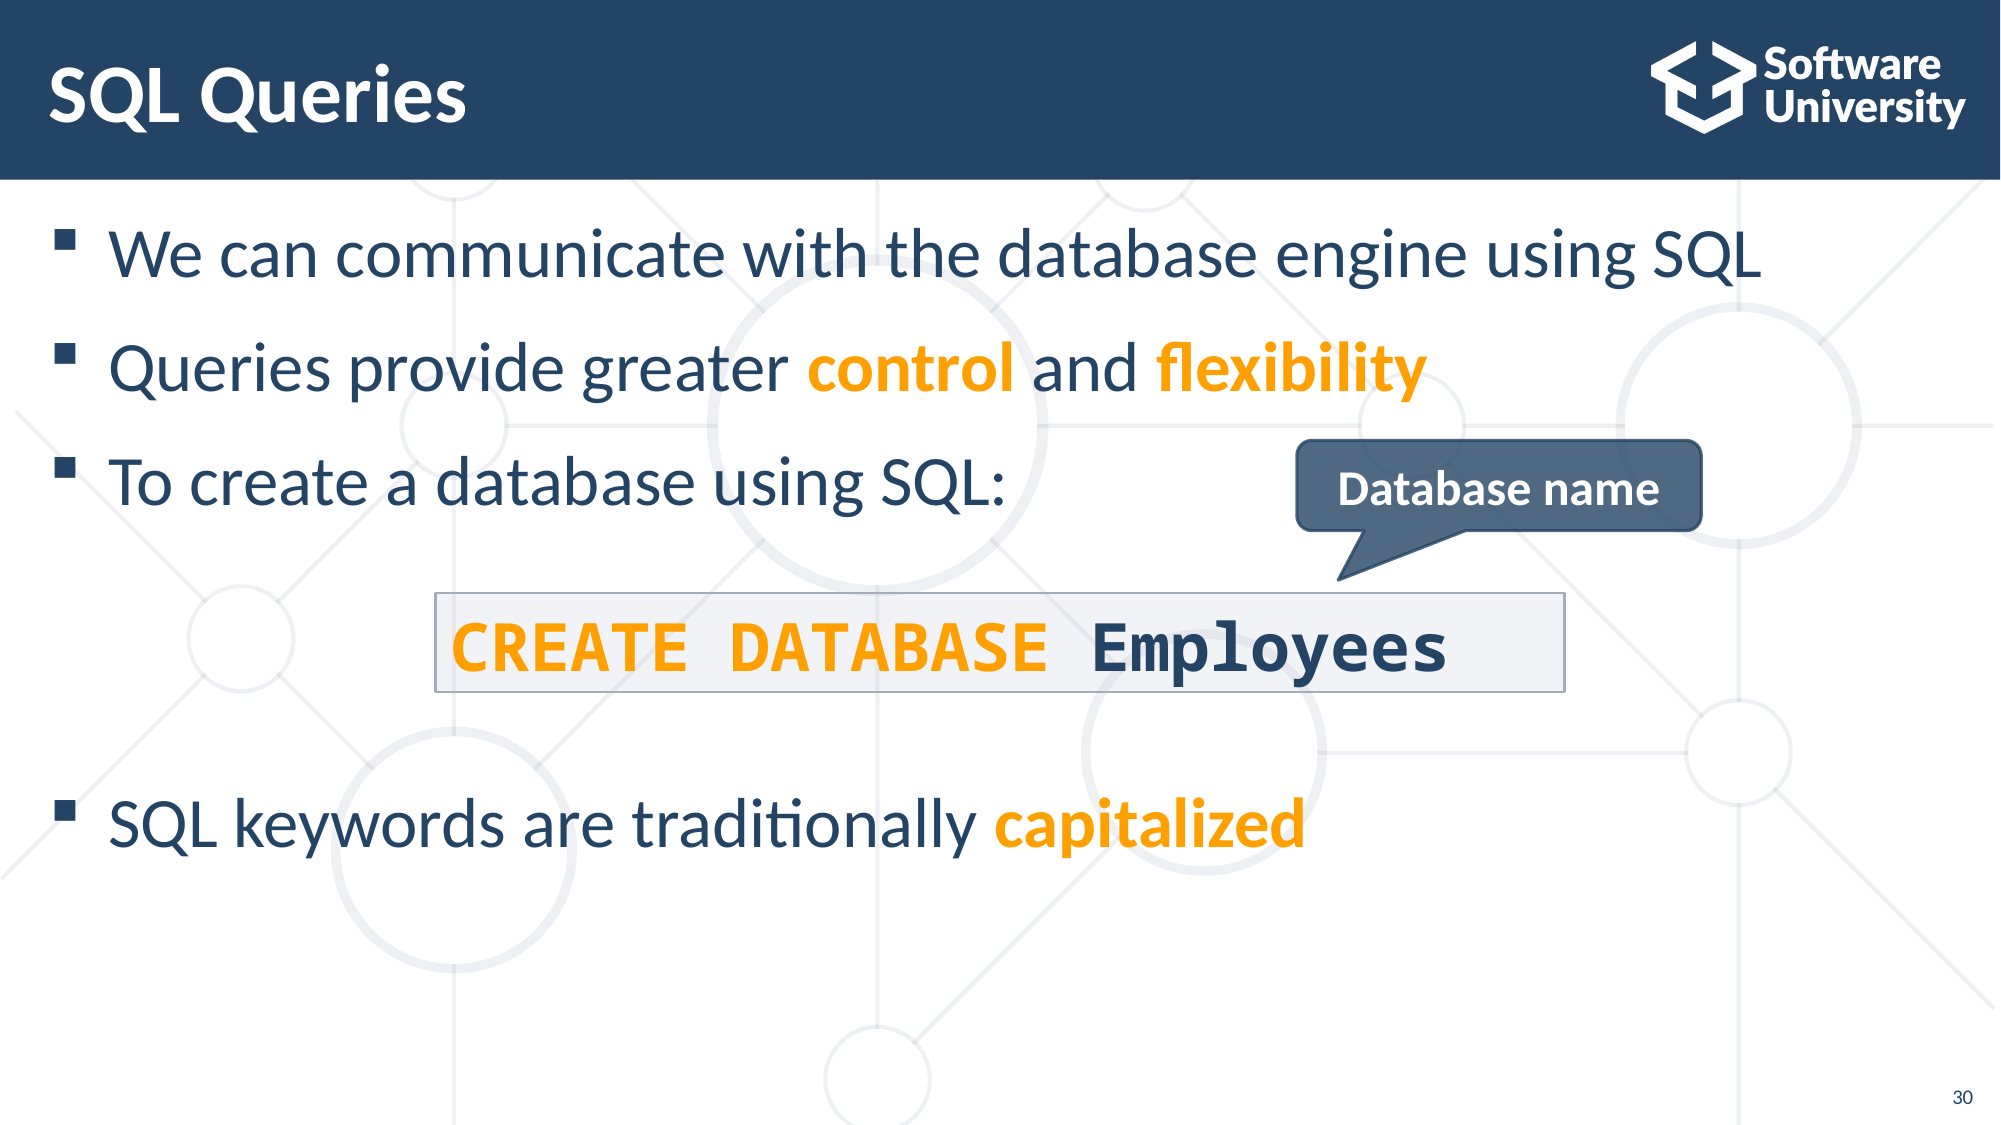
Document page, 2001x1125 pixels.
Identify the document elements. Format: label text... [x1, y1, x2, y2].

picture [1651, 41, 1966, 134]
text_box Database name [1294, 438, 1704, 583]
text_box CREATE DATABASE Employees [435, 593, 1565, 692]
list We can communicate with the database engine using SQL Queries provide greater control and flexibility To create a database using SQL: SQL keywords are traditionally capitalized [31, 196, 1970, 1104]
title SQL Queries [31, 16, 1625, 162]
slide_number 30 [1927, 1067, 1989, 1117]
